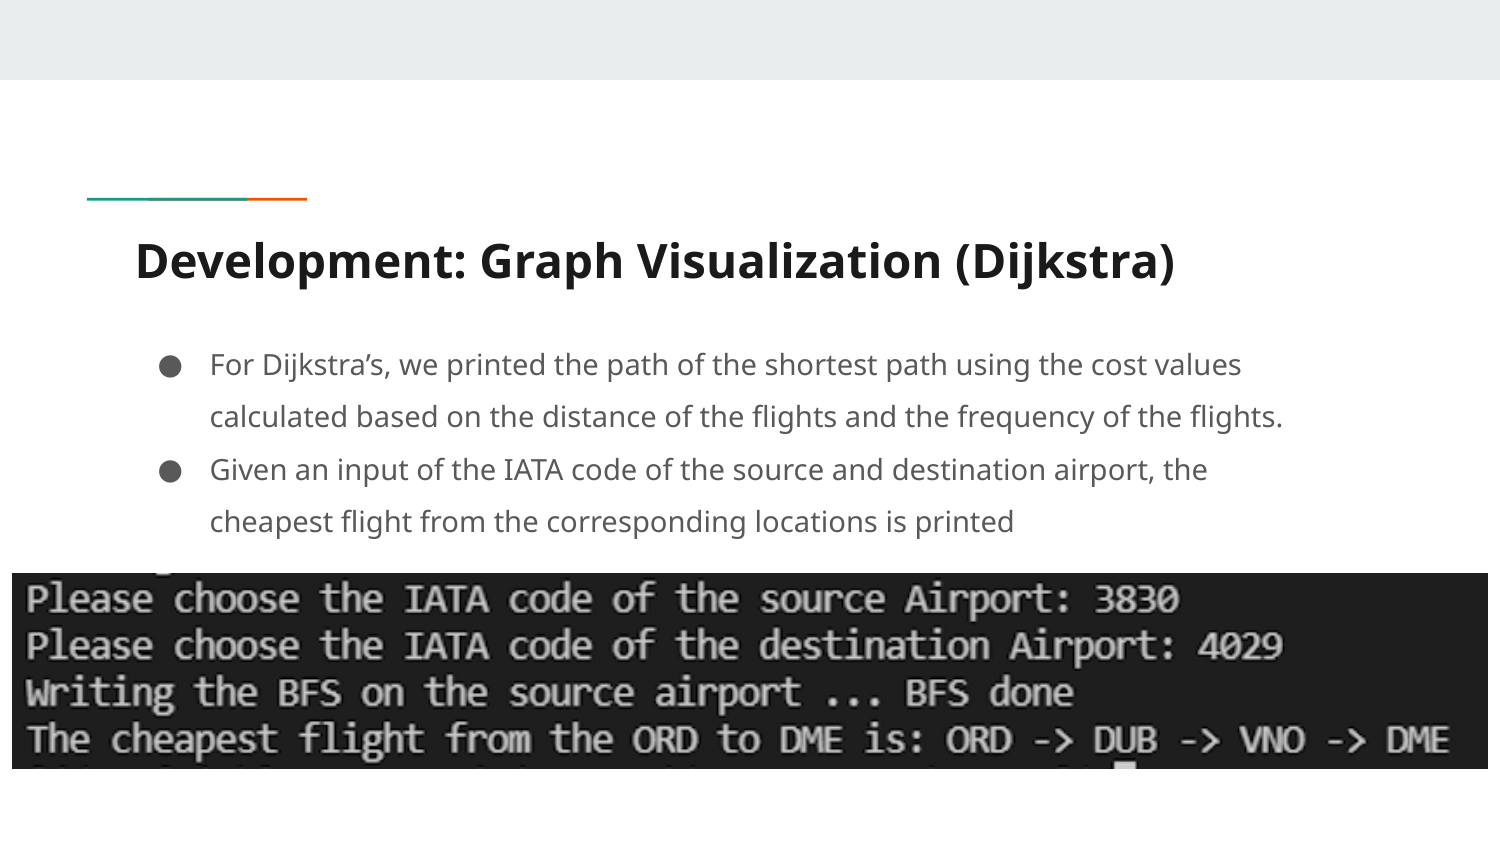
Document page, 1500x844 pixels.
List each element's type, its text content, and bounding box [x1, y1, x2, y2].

picture [12, 573, 1488, 769]
title Development: Graph Visualization (Dijkstra) [119, 216, 1381, 305]
list For Dijkstra’s, we printed the path of the shortest path using the cost values calculated based on the distance of the flights and the frequency of the flights. Given an input of the IATA code of the source and destination airport, the cheapest flight from the corresponding locations is printed [119, 313, 1305, 572]
